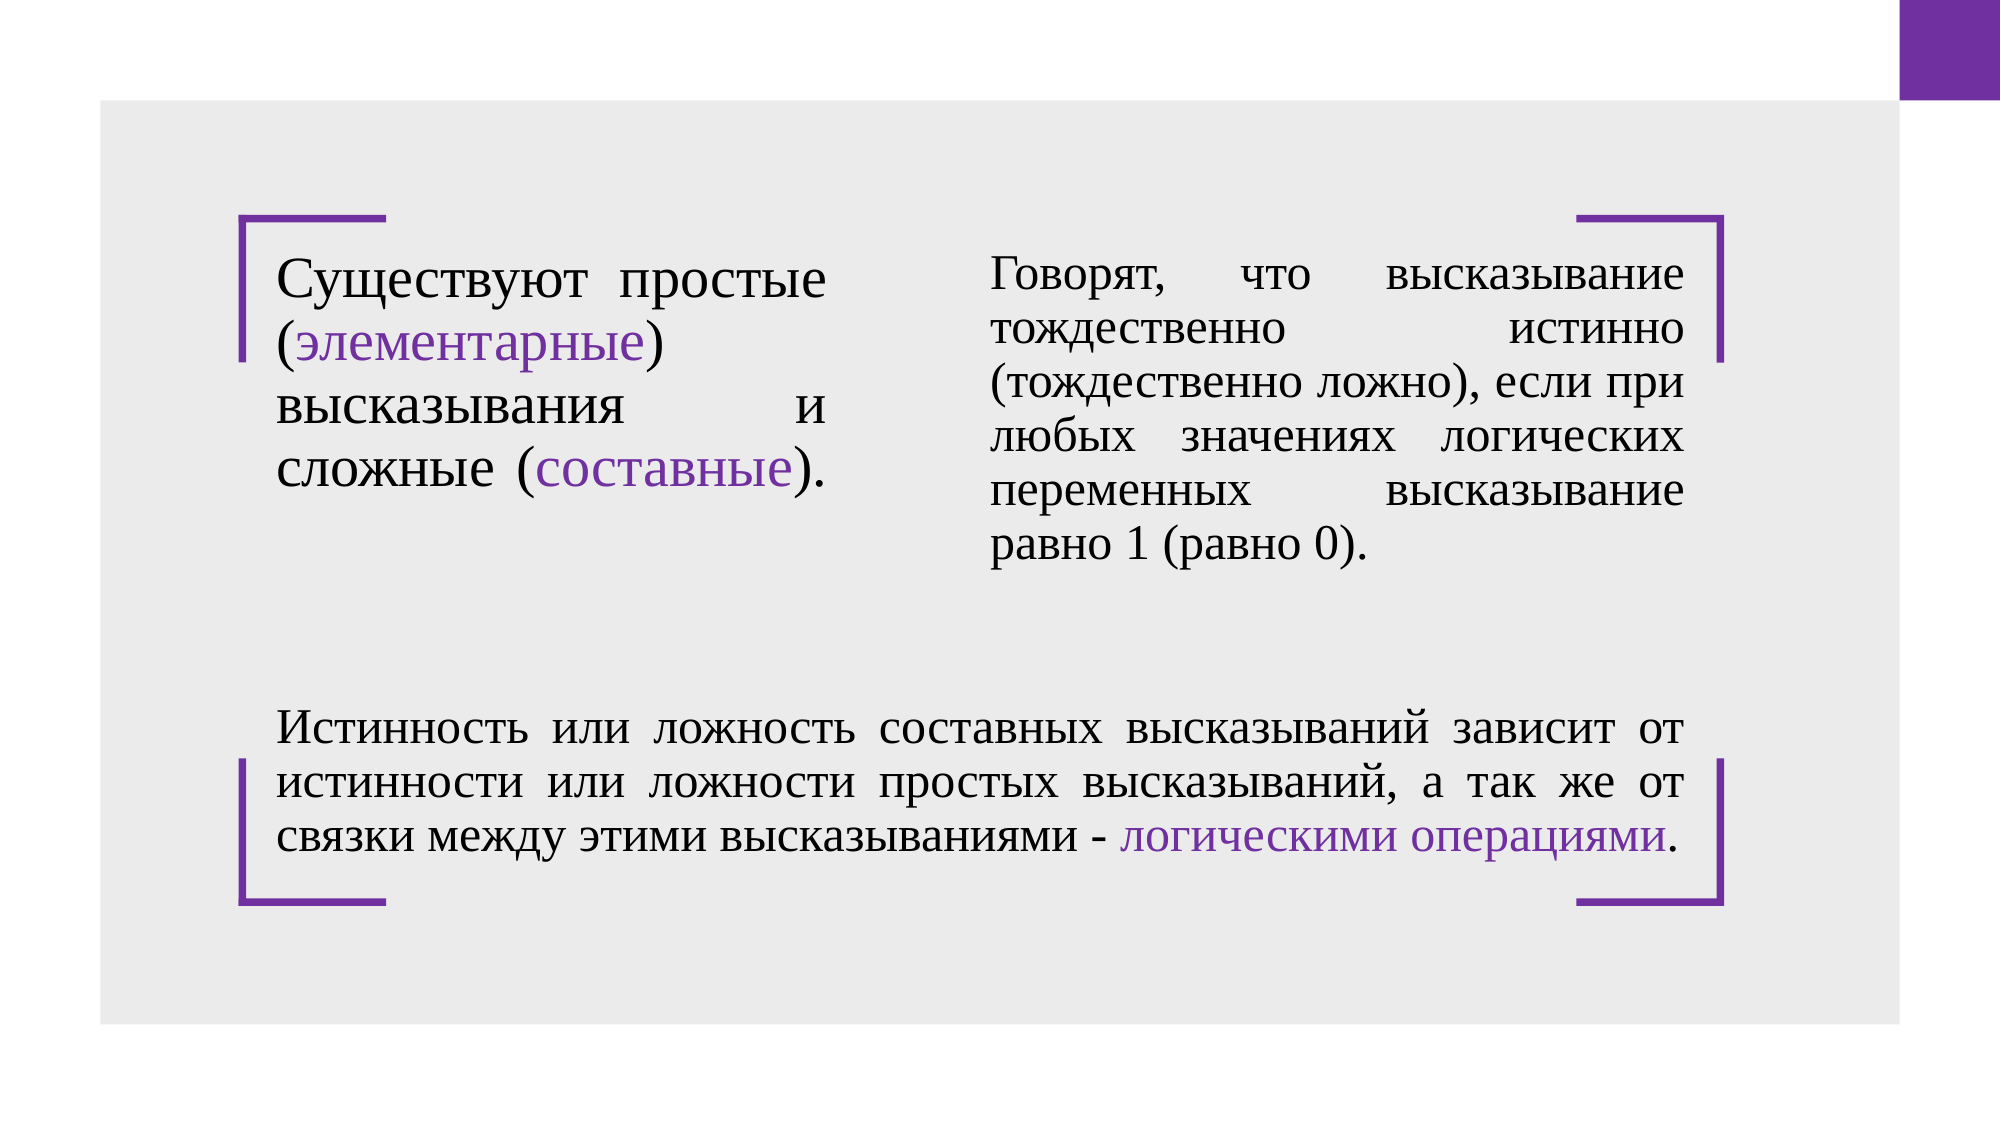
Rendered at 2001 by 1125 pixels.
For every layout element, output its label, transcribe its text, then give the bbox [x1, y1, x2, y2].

text_box [1716, 757, 1725, 907]
text_box [1899, 0, 2000, 101]
text_box [99, 99, 1901, 1026]
text_box [1575, 897, 1716, 907]
text_box [238, 214, 247, 364]
text_box [247, 897, 387, 907]
text_box Истинность или ложность составных высказываний зависит от истинности или ложности простых высказываний, а так же от связки между этими высказываниями - логическими операциями. [260, 692, 1700, 885]
text_box [238, 757, 247, 907]
text_box [1716, 214, 1725, 364]
text_box Существуют простые (элементарные) высказывания и сложные (составные). [261, 239, 843, 593]
text_box [1575, 214, 1716, 223]
text_box Говорят, что высказывание тождественно истинно (тождественно ложно), если при любых значениях логических переменных высказывание равно 1 (равно 0). [975, 238, 1700, 593]
text_box [247, 214, 387, 223]
